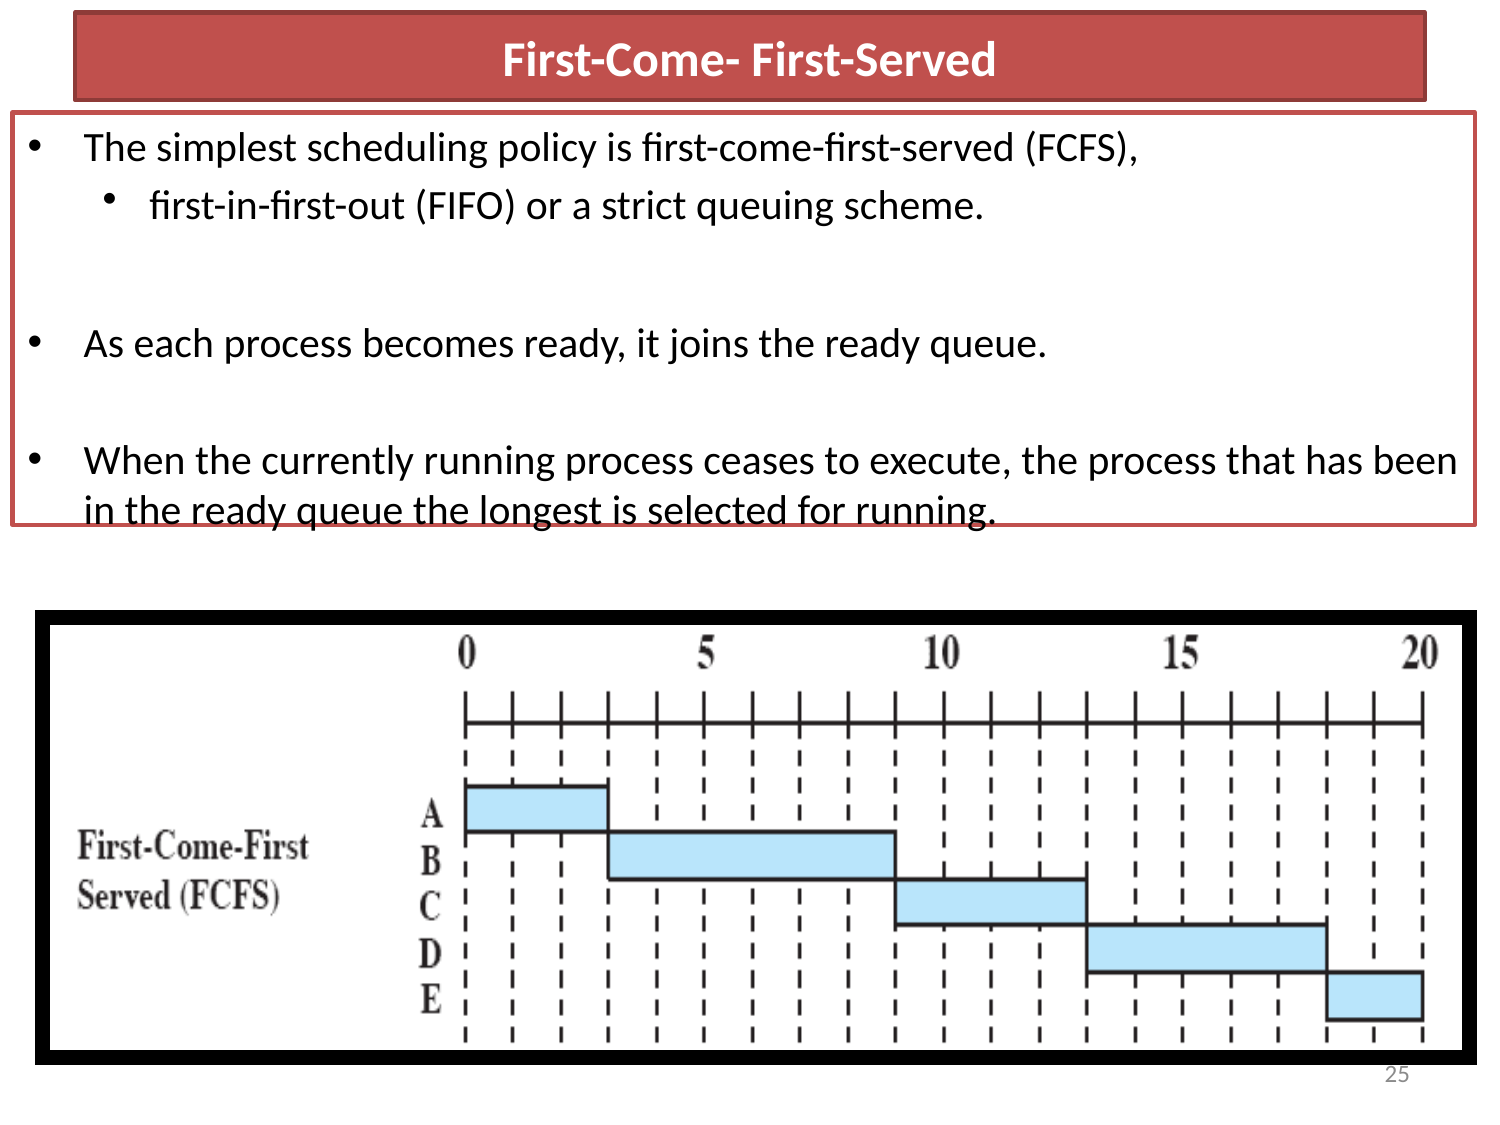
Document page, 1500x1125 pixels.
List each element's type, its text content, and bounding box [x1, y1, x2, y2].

picture [49, 624, 1463, 1051]
title First-Come- First-Served [73, 10, 1427, 102]
slide_number 25 [1074, 1060, 1425, 1103]
list The simplest scheduling policy is first-come-first-served (FCFS), first-in-first-out (FIFO) or a strict queuing scheme. As each process becomes ready, it joins the ready queue. When the currently running process ceases to execute, the process that has been in the ready queue the longest is selected for running. [10, 110, 1477, 527]
